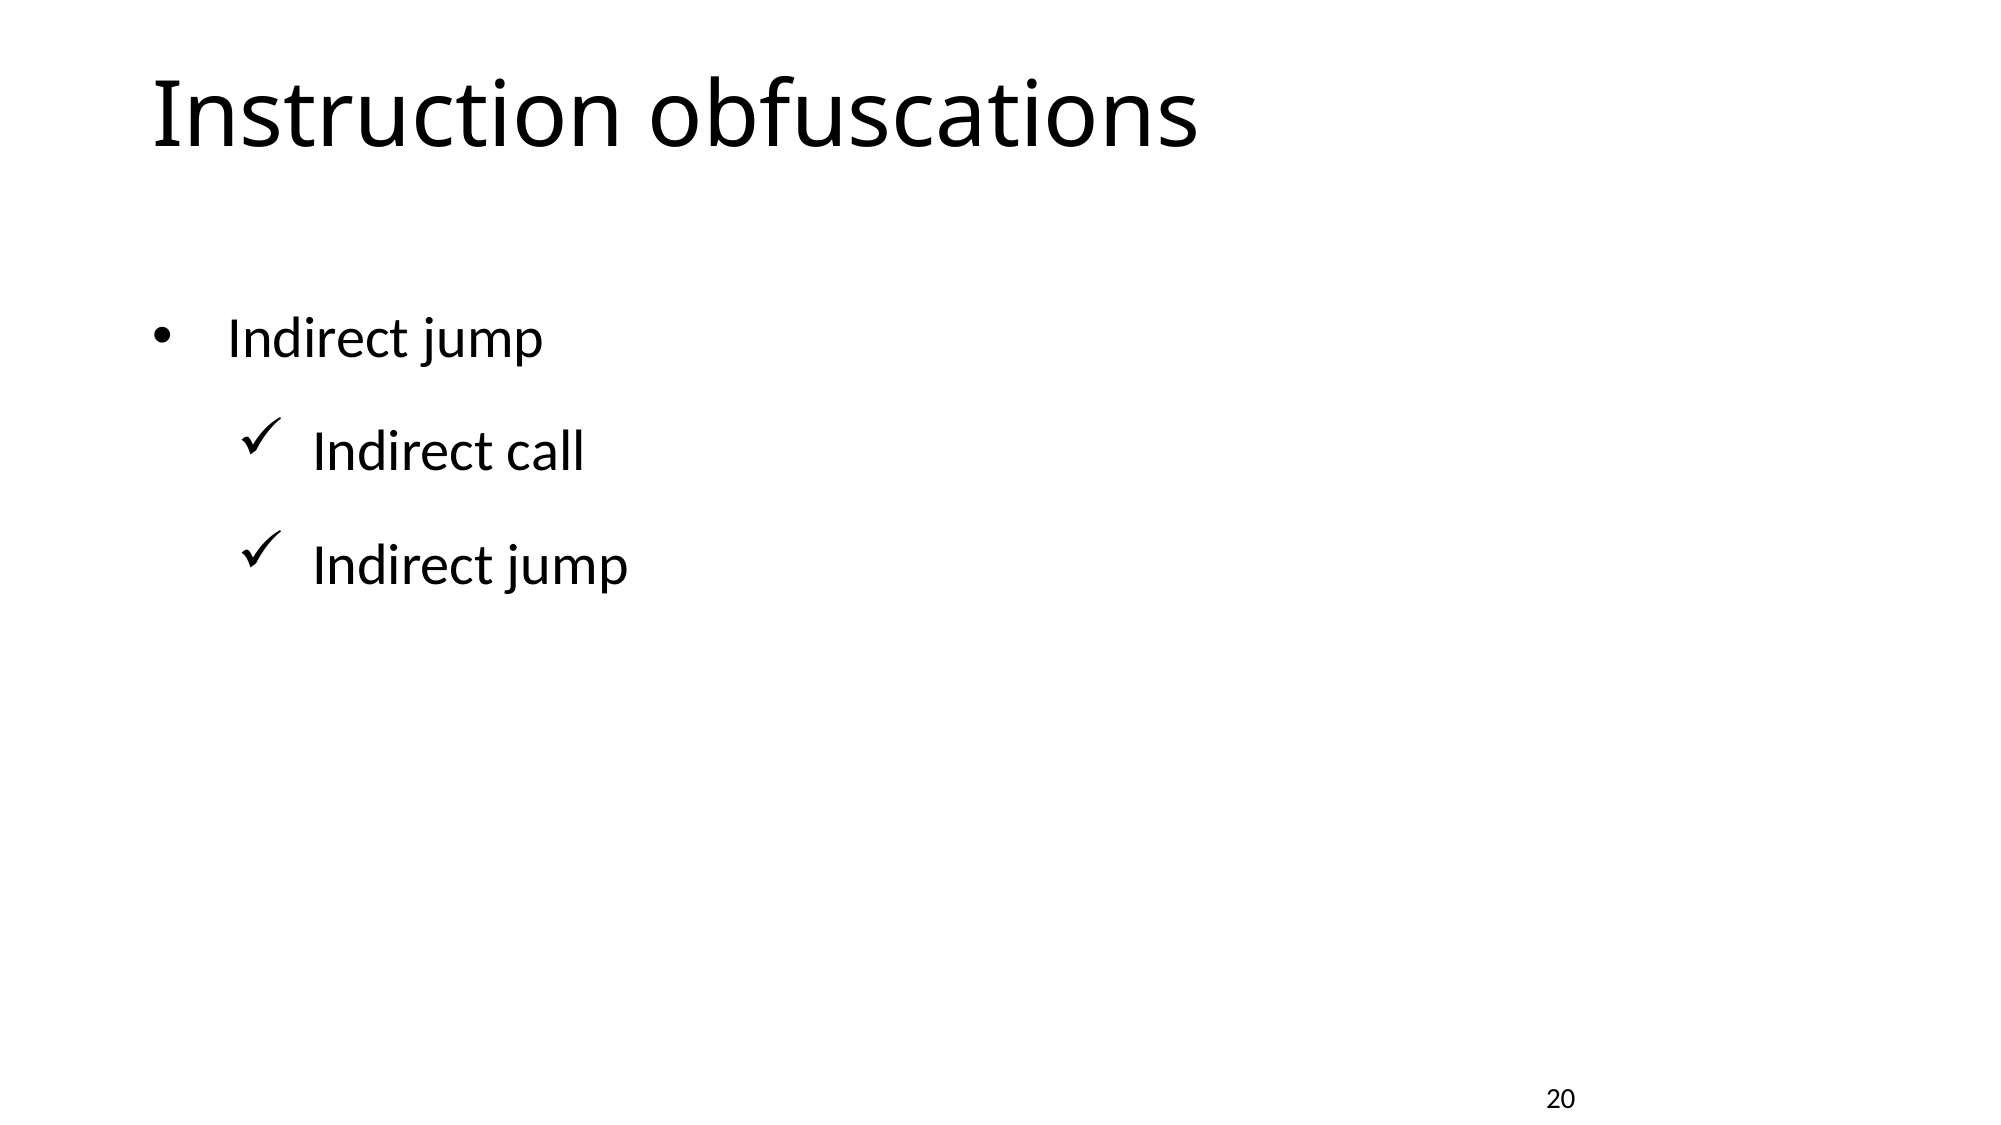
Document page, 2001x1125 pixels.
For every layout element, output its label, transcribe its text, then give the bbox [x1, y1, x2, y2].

title Instruction obfuscations [137, 59, 1863, 163]
slide_number 20 [1412, 1042, 1862, 1103]
text_box Indirect jump Indirect call Indirect jump [137, 299, 1863, 625]
